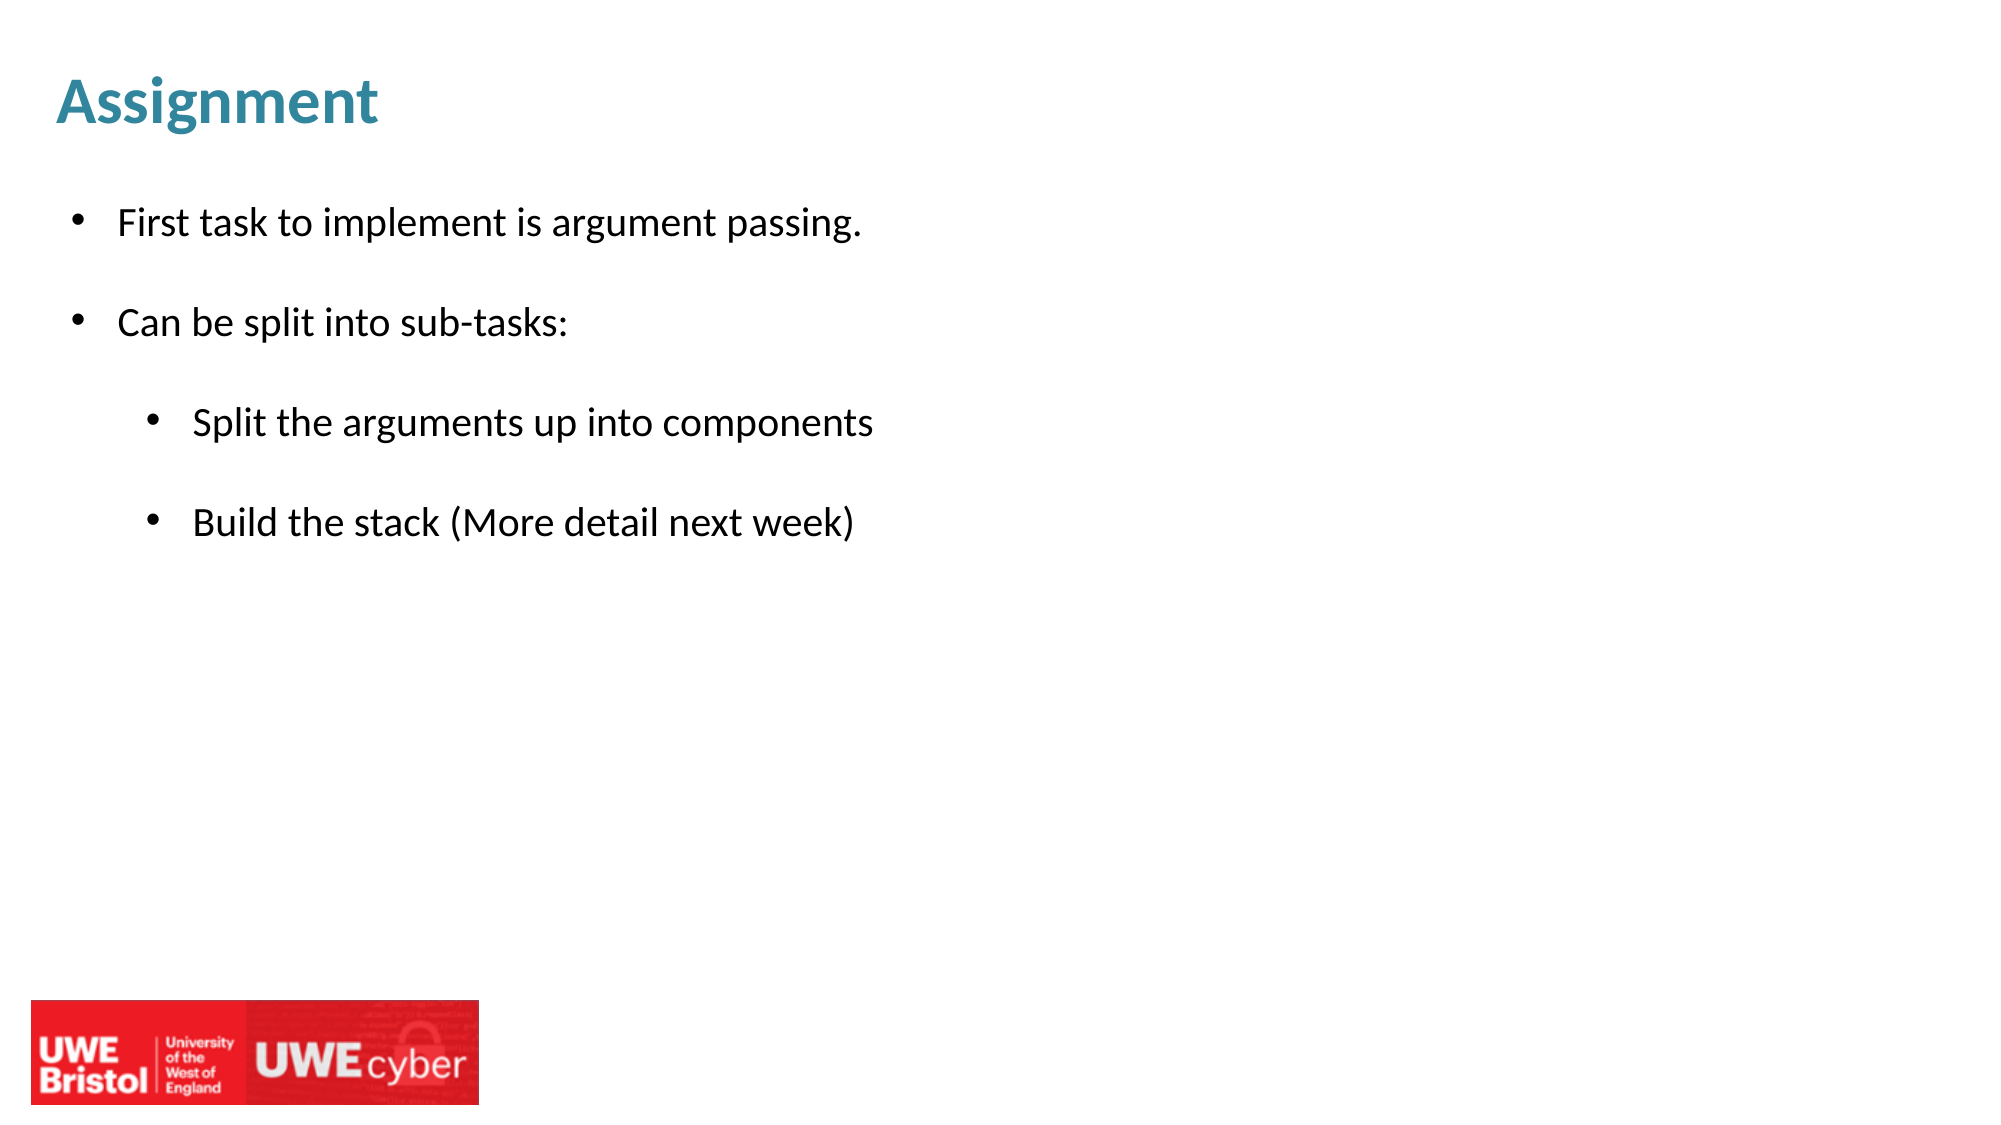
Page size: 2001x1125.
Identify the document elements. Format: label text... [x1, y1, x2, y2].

text_box First task to implement is argument passing. Can be split into sub-tasks: Split the arguments up into components Build the stack (More detail next week) [56, 186, 1911, 602]
picture [31, 1000, 479, 1105]
text_box Assignment [56, 49, 2000, 130]
